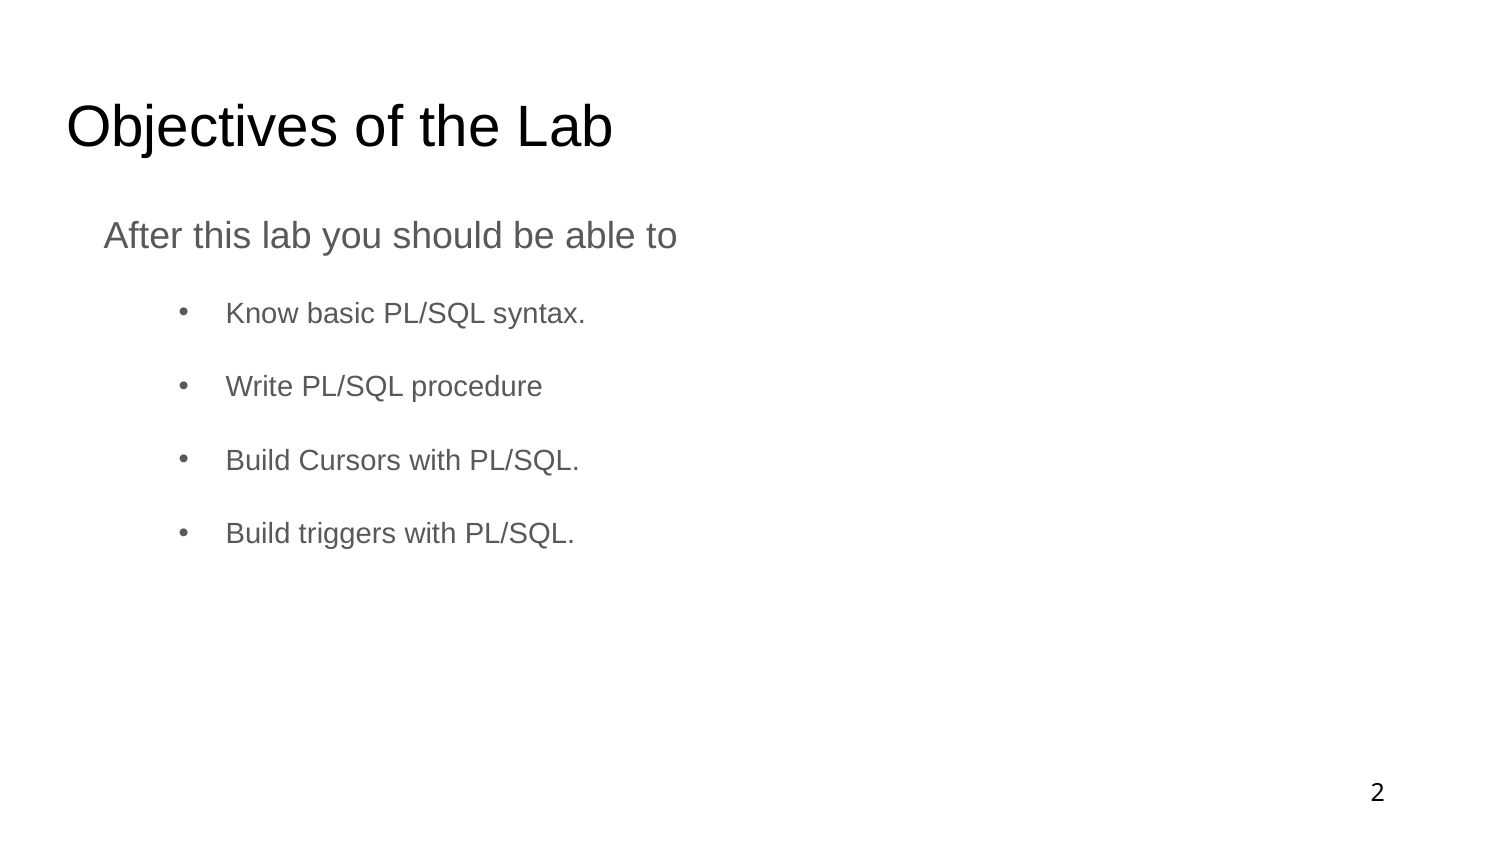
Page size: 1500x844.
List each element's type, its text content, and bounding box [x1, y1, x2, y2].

title Objectives of the Lab [51, 72, 1449, 167]
list After this lab you should be able to Know basic PL/SQL syntax. Write PL/SQL procedure Build Cursors with PL/SQL. Build triggers with PL/SQL. [51, 189, 1449, 750]
text_box 2 [1074, 769, 1400, 828]
